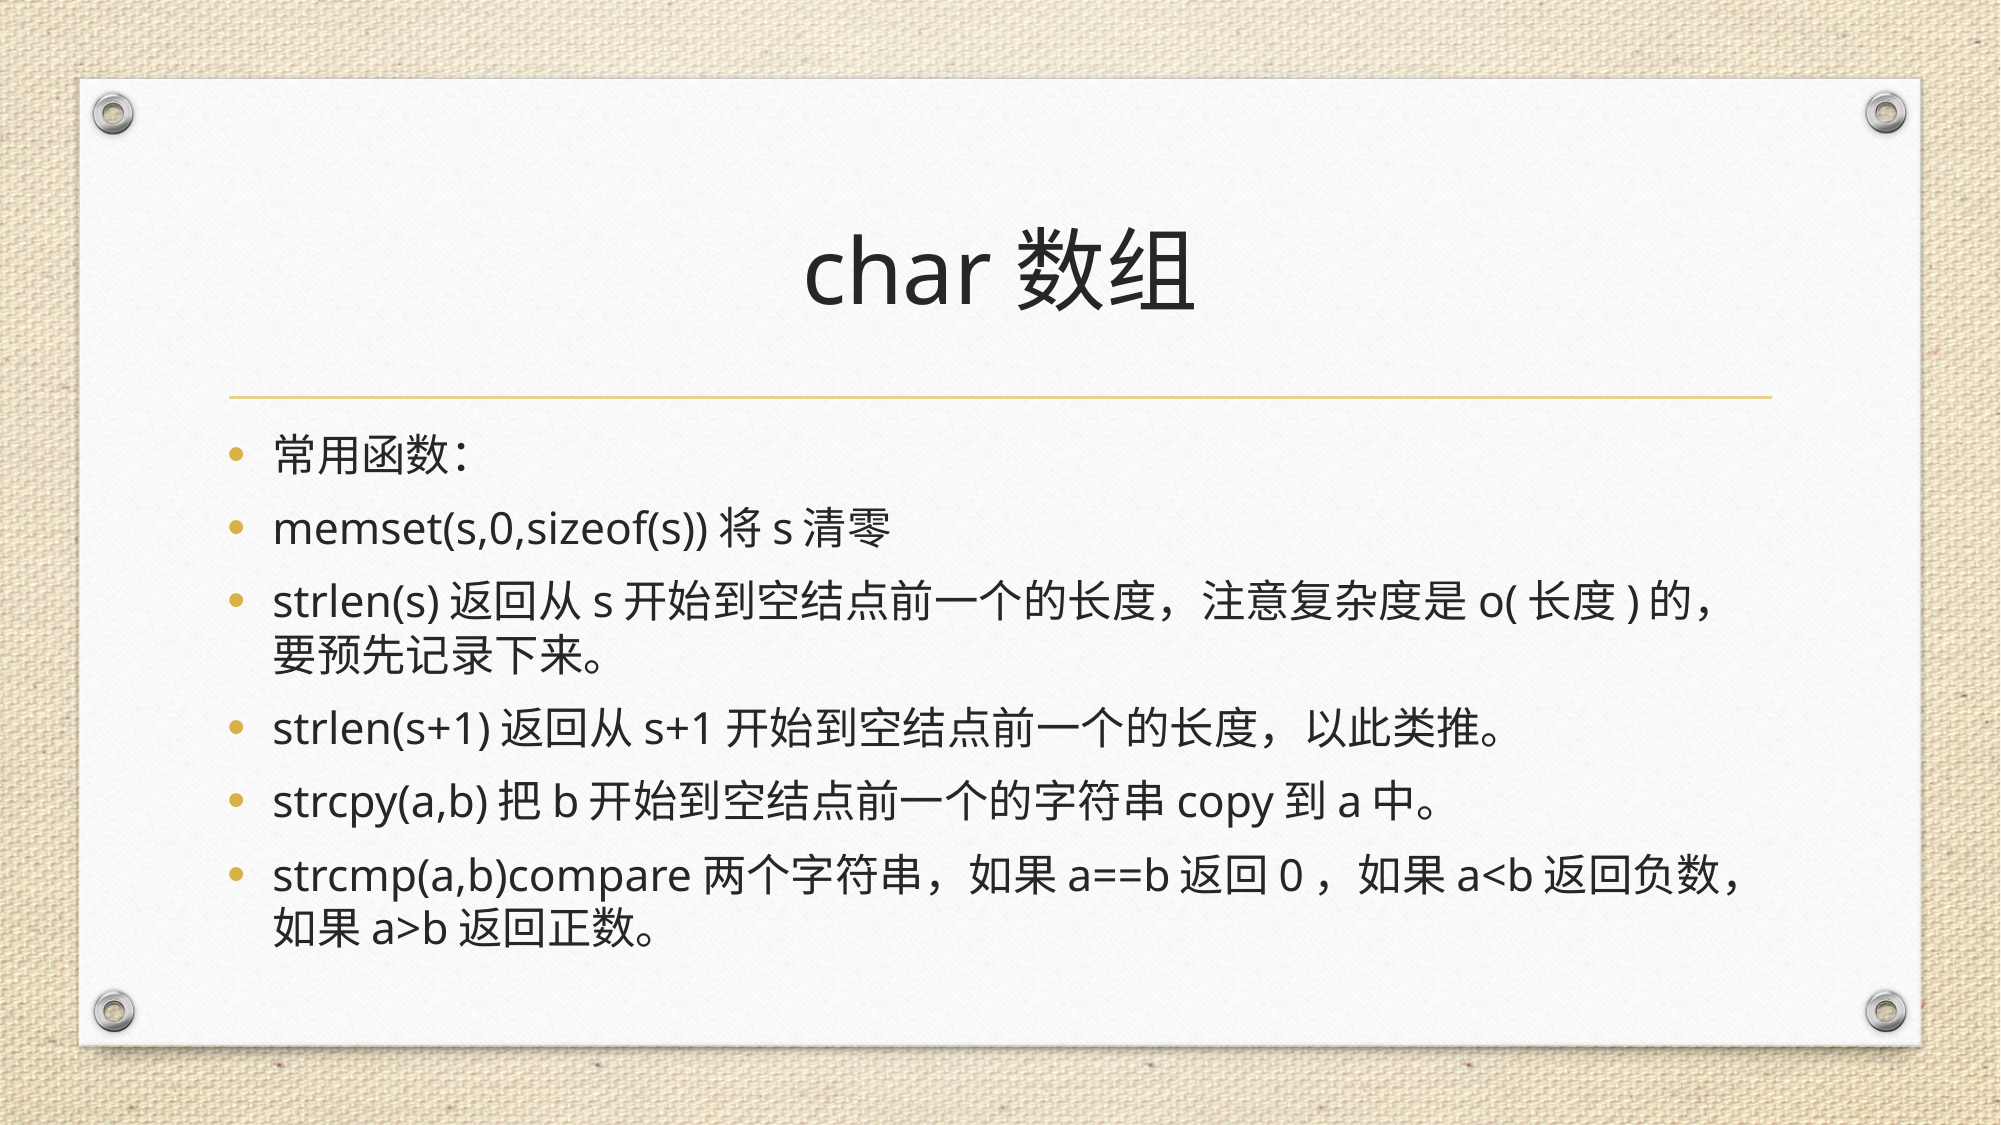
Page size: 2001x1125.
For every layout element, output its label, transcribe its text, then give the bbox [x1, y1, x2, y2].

list 常用函数： memset(s,0,sizeof(s))将s清零 strlen(s)返回从s开始到空结点前一个的长度，注意复杂度是o(长度)的，要预先记录下来。 strlen(s+1)返回从s+1开始到空结点前一个的长度，以此类推。 strcpy(a,b)把b开始到空结点前一个的字符串copy到a中。 strcmp(a,b)compare两个字符串，如果a==b返回0，如果a<b返回负数，如果a>b返回正数。 [212, 419, 1788, 964]
title char数组 [212, 161, 1788, 375]
picture [0, 0, 2001, 1125]
